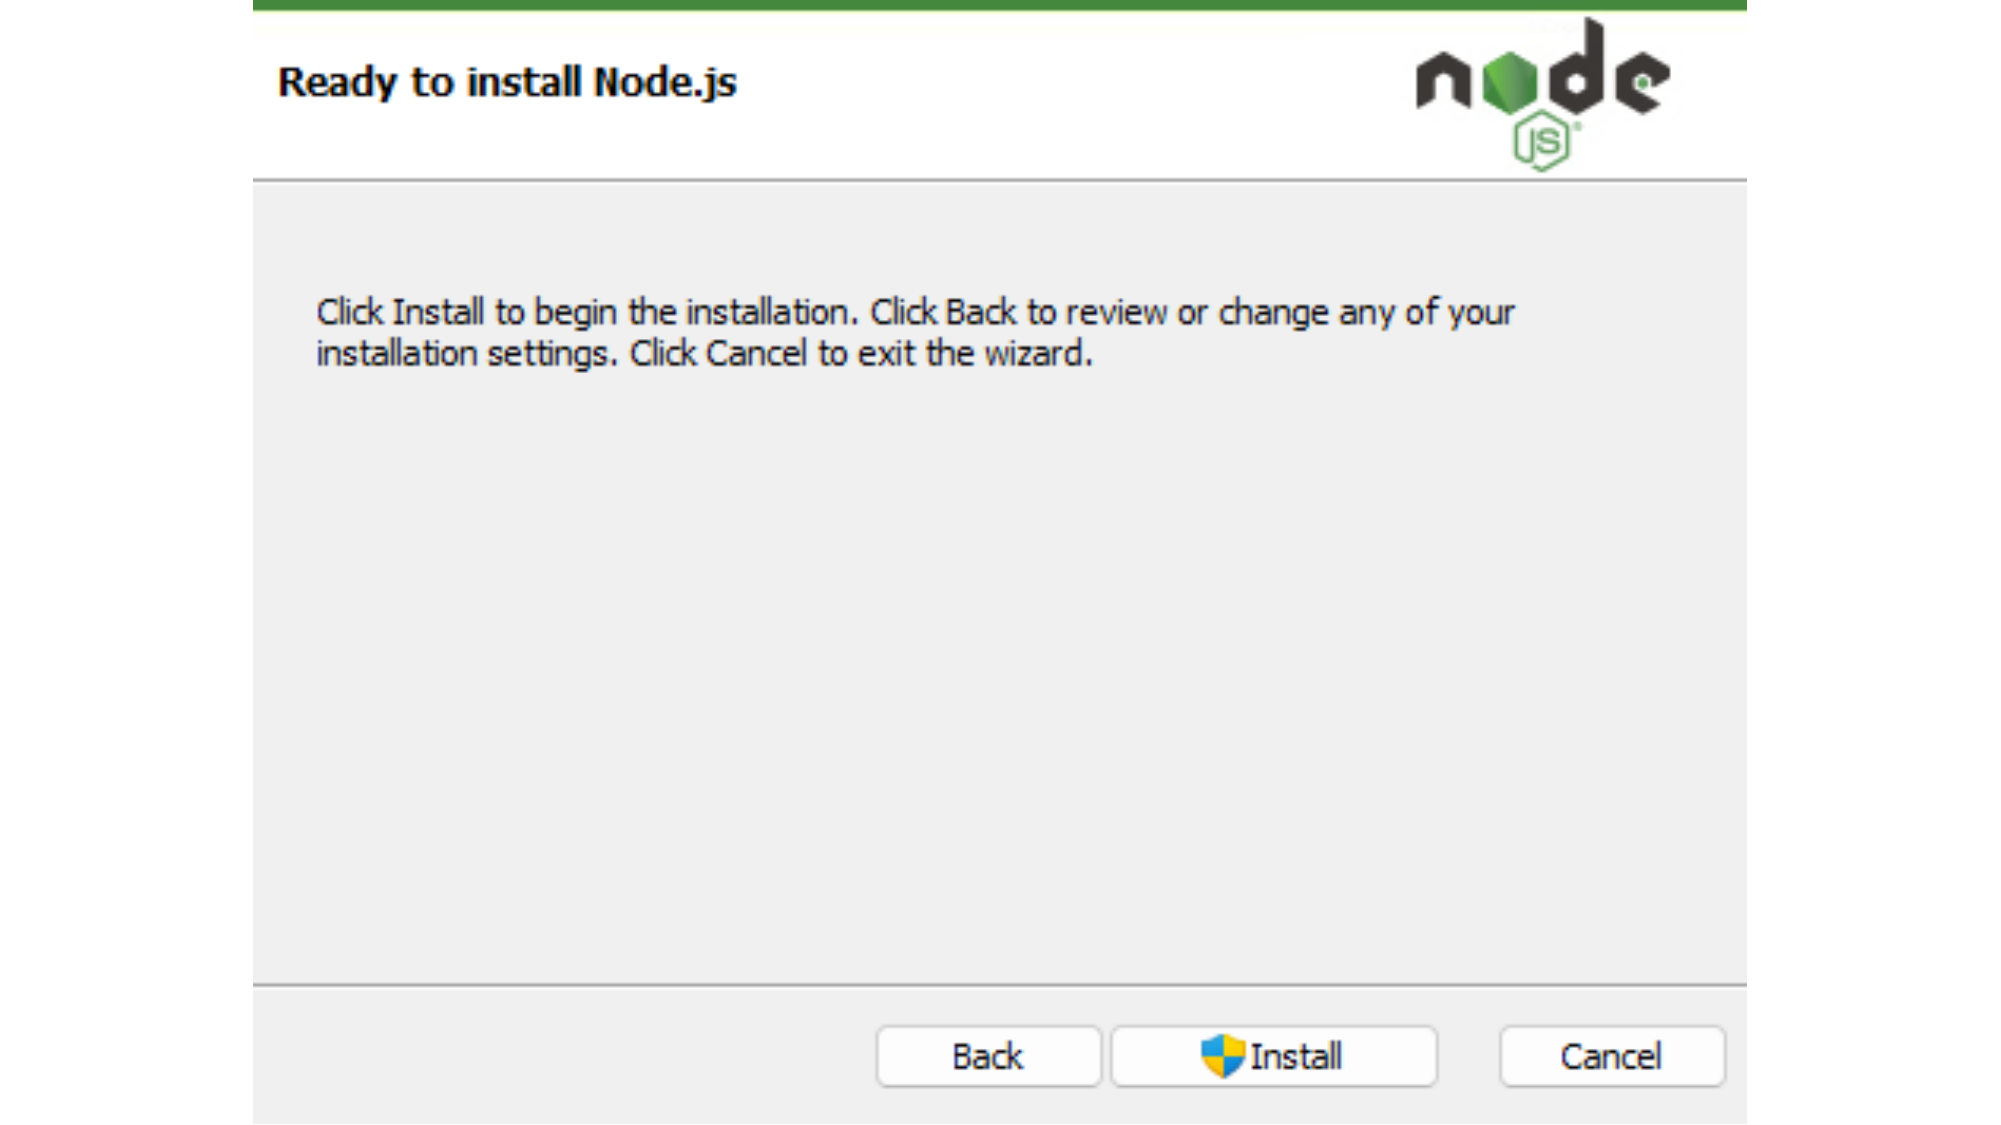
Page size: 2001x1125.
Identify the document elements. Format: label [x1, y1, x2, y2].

picture [253, 0, 1747, 1124]
